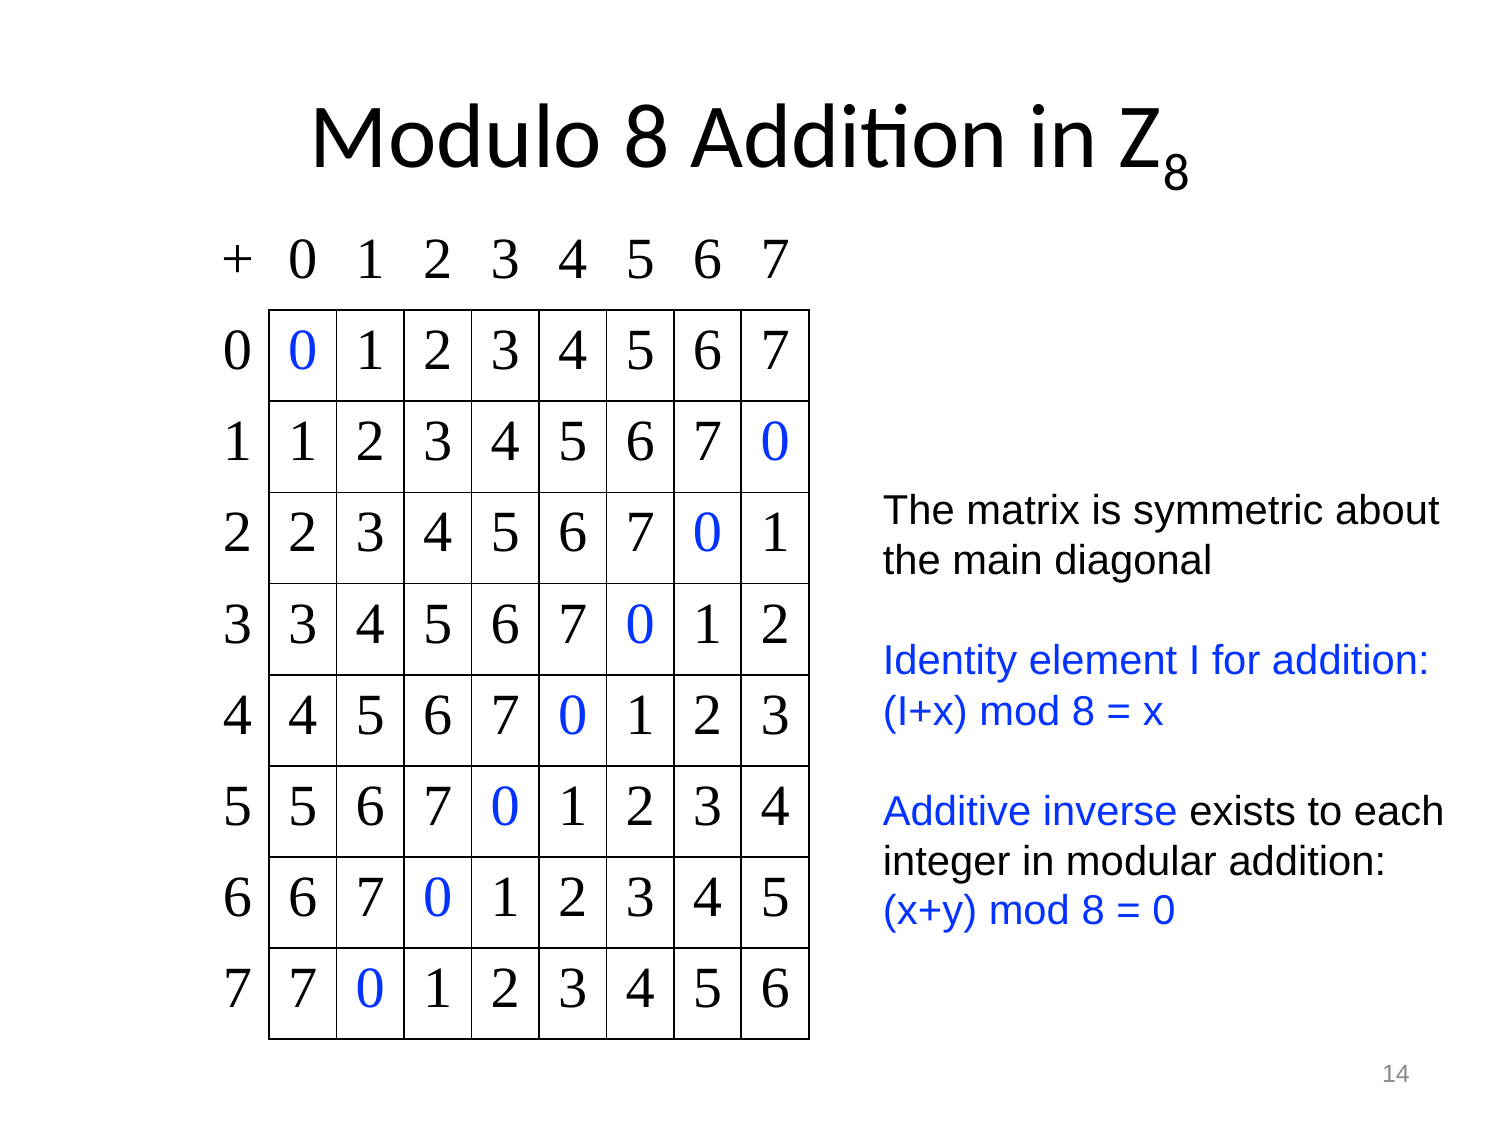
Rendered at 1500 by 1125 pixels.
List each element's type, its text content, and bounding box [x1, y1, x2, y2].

table_cell 2 [337, 402, 403, 492]
table_cell 5 [540, 402, 606, 492]
table_cell 4 [540, 311, 606, 400]
table_cell 0 [206, 310, 268, 401]
table_cell 6 [675, 311, 740, 400]
table_cell 6 [607, 402, 673, 492]
table_cell 3 [206, 584, 268, 675]
table_cell 7 [405, 767, 471, 856]
table_cell 7 [607, 493, 673, 583]
table_header + [206, 219, 269, 310]
table_header 3 [472, 219, 539, 309]
table_cell 1 [540, 767, 606, 856]
table_cell 7 [675, 402, 740, 492]
table_cell 5 [742, 858, 808, 947]
table_cell 6 [337, 767, 403, 856]
table_cell 4 [742, 767, 808, 856]
table_cell 3 [742, 676, 808, 765]
table_cell 3 [337, 493, 403, 583]
table_cell 3 [607, 858, 673, 947]
table_header 1 [336, 219, 404, 309]
table_cell 2 [742, 584, 808, 674]
table_cell 5 [472, 493, 538, 583]
table_cell 2 [607, 767, 673, 856]
table_cell 0 [405, 858, 471, 947]
table_cell 3 [675, 767, 740, 856]
table_cell 1 [472, 858, 538, 947]
table_cell 3 [270, 584, 336, 674]
table_cell 6 [206, 857, 268, 948]
table_cell 3 [540, 949, 606, 1038]
table_cell 4 [675, 858, 740, 947]
table_cell 2 [675, 676, 740, 765]
table_cell 7 [742, 311, 808, 400]
table_cell 0 [540, 676, 606, 765]
table_cell 6 [742, 949, 808, 1038]
table_cell 5 [405, 584, 471, 674]
table_cell 1 [206, 401, 268, 492]
table_cell 1 [742, 493, 808, 583]
table_cell 5 [206, 766, 268, 857]
table_cell 7 [337, 858, 403, 947]
table_cell 0 [472, 767, 538, 856]
table_cell 0 [270, 311, 336, 400]
table_cell 1 [270, 402, 336, 492]
table_cell 4 [405, 493, 471, 583]
table_cell 1 [607, 676, 673, 765]
table_header 6 [674, 219, 741, 309]
table_cell 5 [270, 767, 336, 856]
table_header 0 [269, 219, 336, 309]
table_cell 7 [540, 584, 606, 674]
table_cell 2 [405, 311, 471, 400]
table_cell 0 [607, 584, 673, 674]
table_cell 5 [337, 676, 403, 765]
table_cell 3 [472, 311, 538, 400]
table_cell 7 [270, 949, 336, 1038]
table_cell 0 [675, 493, 740, 583]
table_cell 2 [472, 949, 538, 1038]
table_cell 7 [206, 948, 268, 1039]
table_cell 1 [405, 949, 471, 1038]
table_cell 0 [742, 402, 808, 492]
table_cell 2 [206, 492, 268, 584]
table_header 4 [539, 219, 606, 309]
table_header 2 [404, 219, 472, 309]
table_cell 6 [270, 858, 336, 947]
table_cell 1 [675, 584, 740, 674]
table_cell 4 [337, 584, 403, 674]
table_cell 4 [607, 949, 673, 1038]
table_cell 5 [607, 311, 673, 400]
table_cell 0 [337, 949, 403, 1038]
table_header 7 [741, 219, 809, 309]
table_cell 4 [472, 402, 538, 492]
table_cell 6 [540, 493, 606, 583]
table_cell 1 [337, 311, 403, 400]
table_cell 6 [472, 584, 538, 674]
table_cell 7 [472, 676, 538, 765]
table_cell 4 [206, 675, 268, 766]
table_cell 2 [270, 493, 336, 583]
table_cell 2 [540, 858, 606, 947]
slide_number 14 [1074, 1042, 1425, 1103]
text_box The matrix is symmetric about the main diagonal Identity element I for addition: (I+x) mod 8 = x Additive inverse exists to each integer in modular addition: (x+y) mod 8 = 0 [868, 475, 1465, 991]
text_box [149, 212, 375, 273]
table_cell 4 [270, 676, 336, 765]
table_header 5 [606, 219, 674, 309]
title Modulo 8 Addition in Z8 [75, 45, 1425, 233]
table_cell 5 [675, 949, 740, 1038]
table_cell 6 [405, 676, 471, 765]
table_cell 3 [405, 402, 471, 492]
